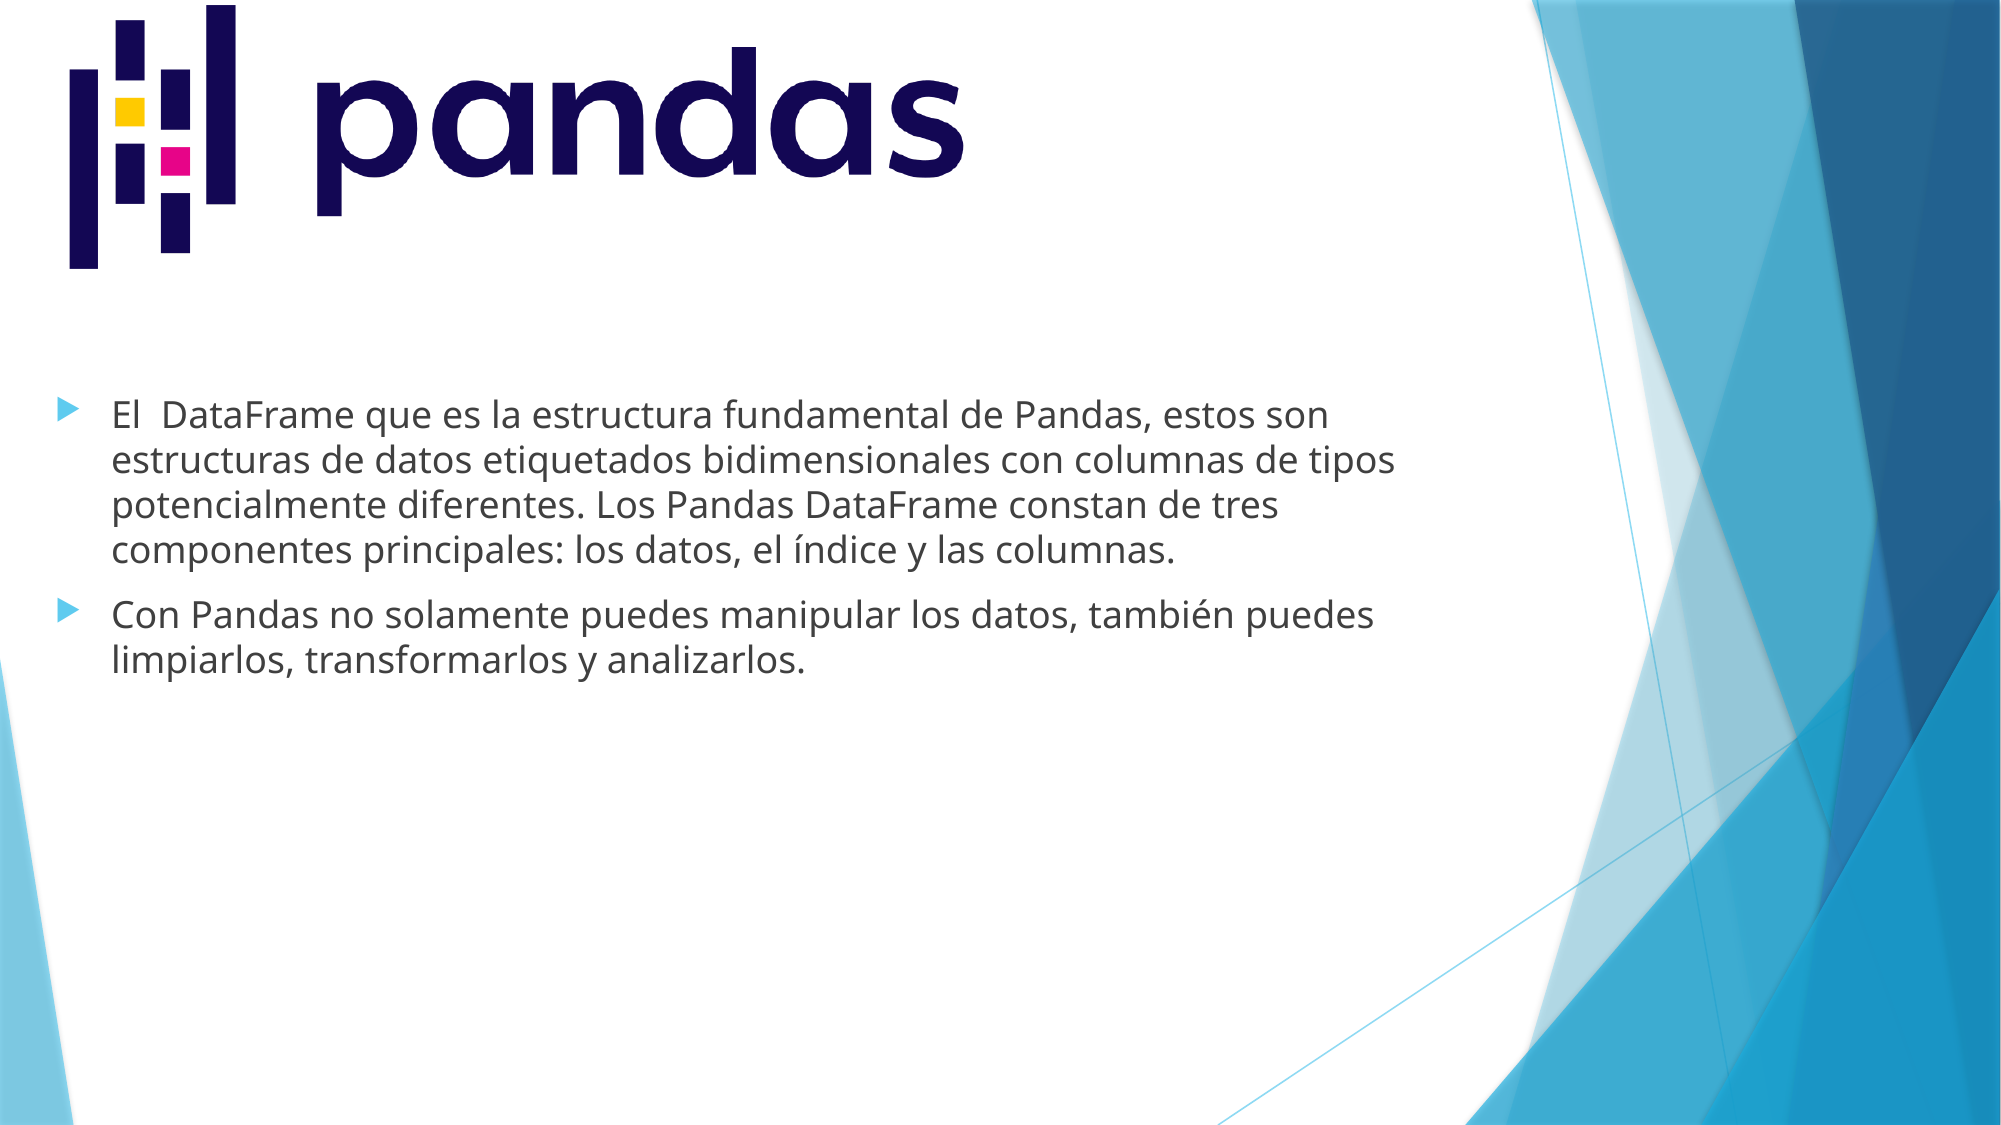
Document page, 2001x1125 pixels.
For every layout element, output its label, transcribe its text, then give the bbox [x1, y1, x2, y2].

picture [25, 0, 1008, 336]
list El DataFrame que es la estructura fundamental de Pandas, estos son estructuras de datos etiquetados bidimensionales con columnas de tipos potencialmente diferentes. Los Pandas DataFrame constan de tres componentes principales: los datos, el índice y las columnas. Con Pandas no solamente puedes manipular los datos, también puedes limpiarlos, transformarlos y analizarlos. [39, 383, 1451, 1020]
